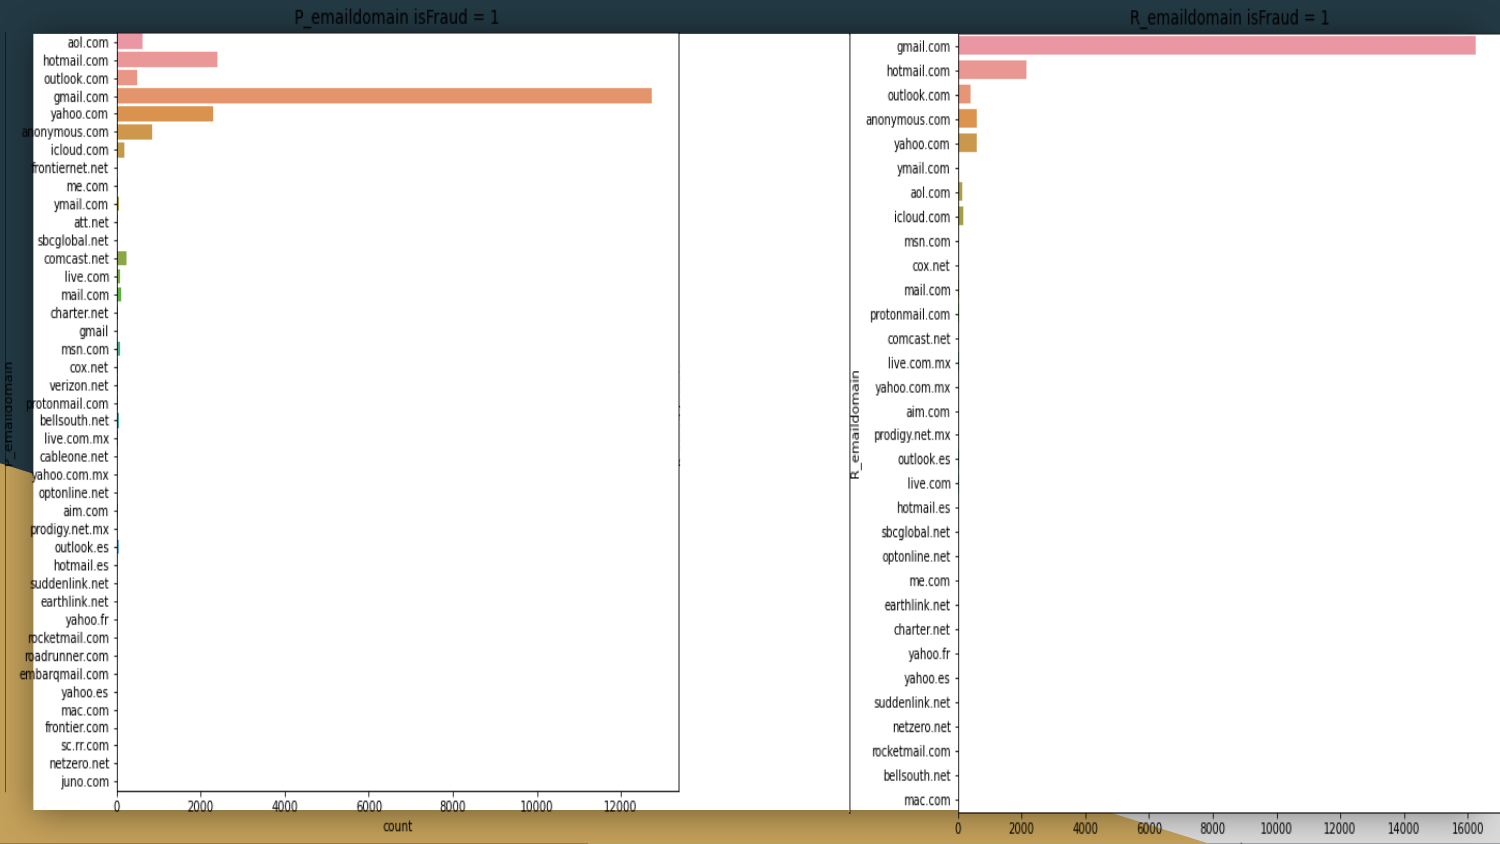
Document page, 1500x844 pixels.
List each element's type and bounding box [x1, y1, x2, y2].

picture [4, 0, 681, 844]
picture [848, 0, 1500, 844]
